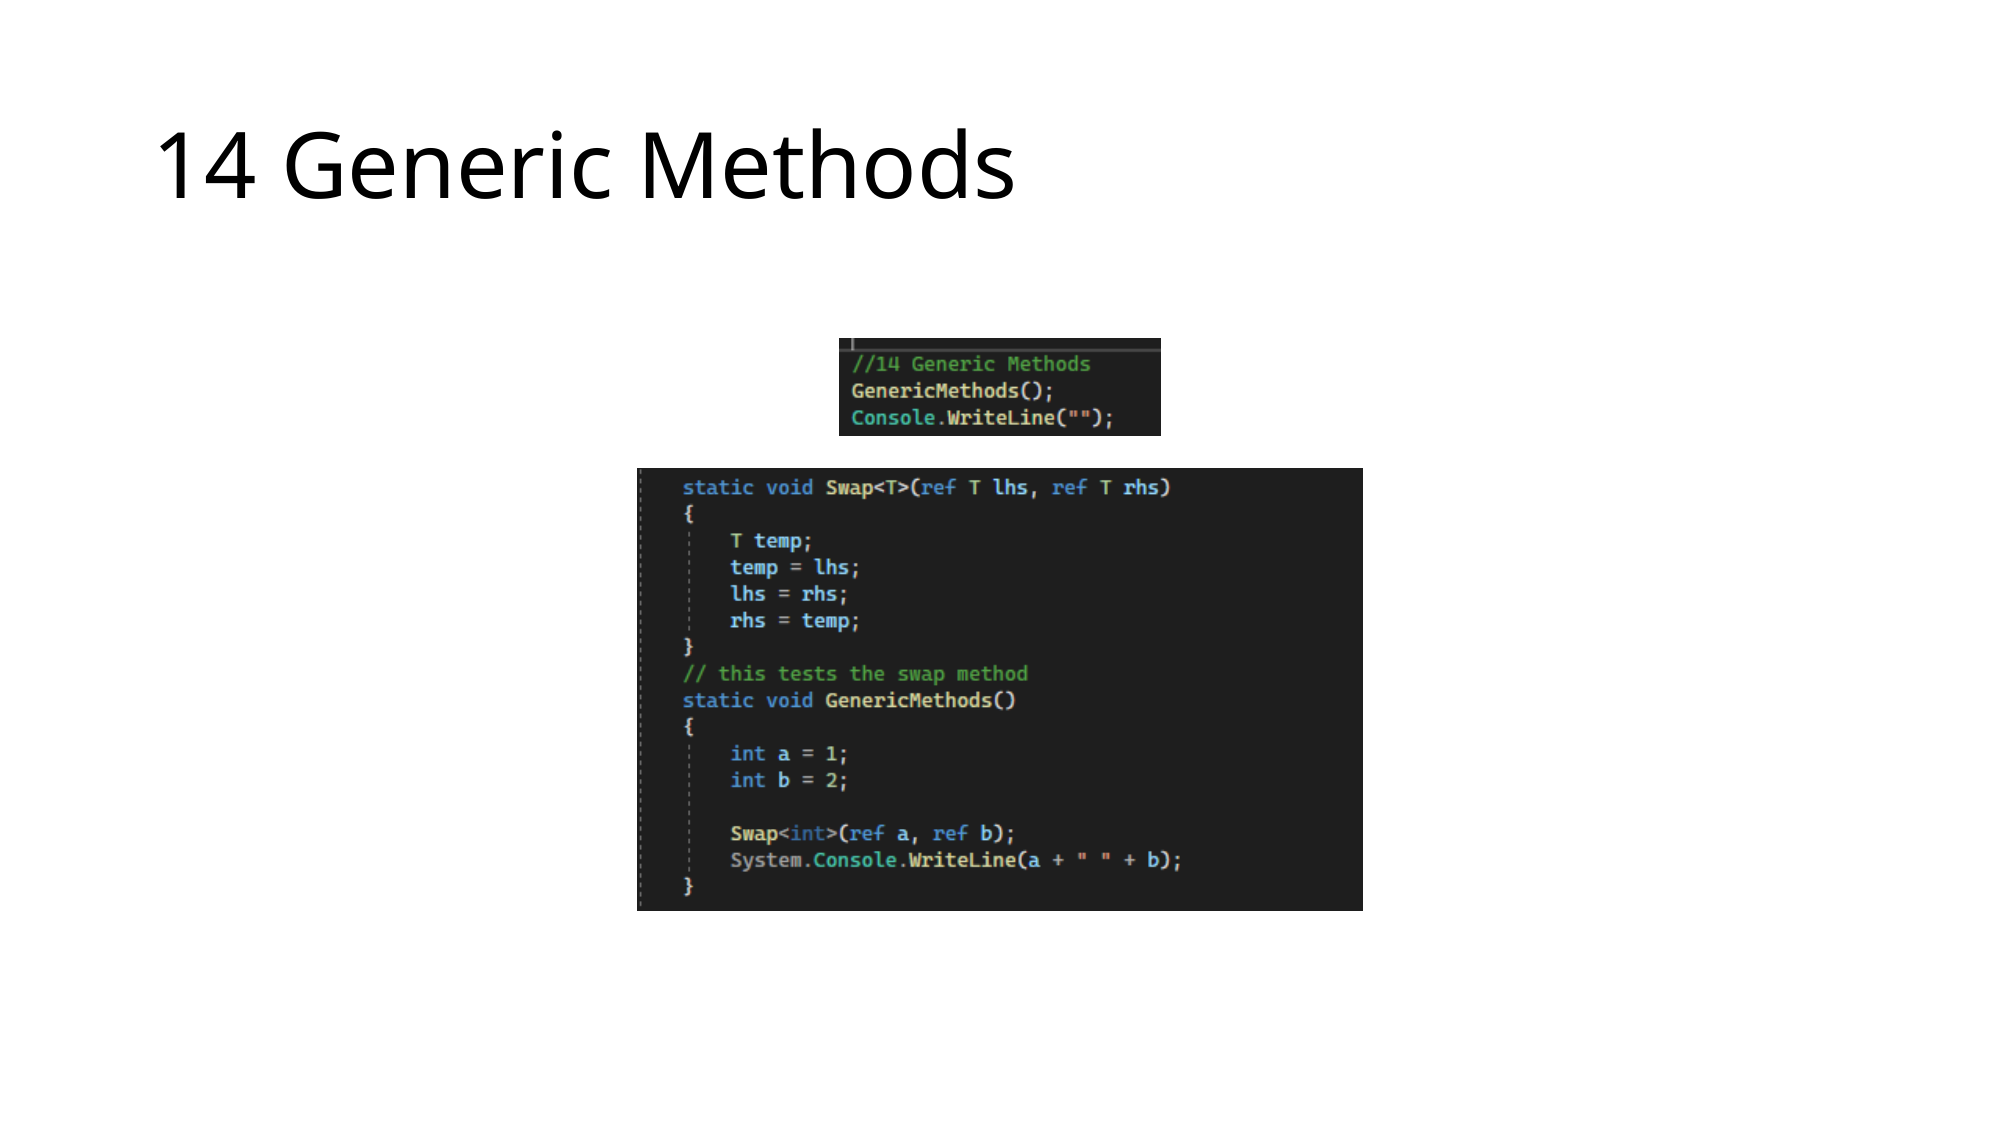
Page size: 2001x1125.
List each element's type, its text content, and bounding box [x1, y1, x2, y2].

picture [637, 468, 1363, 912]
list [839, 338, 1161, 436]
title 14 Generic Methods [137, 59, 1863, 278]
